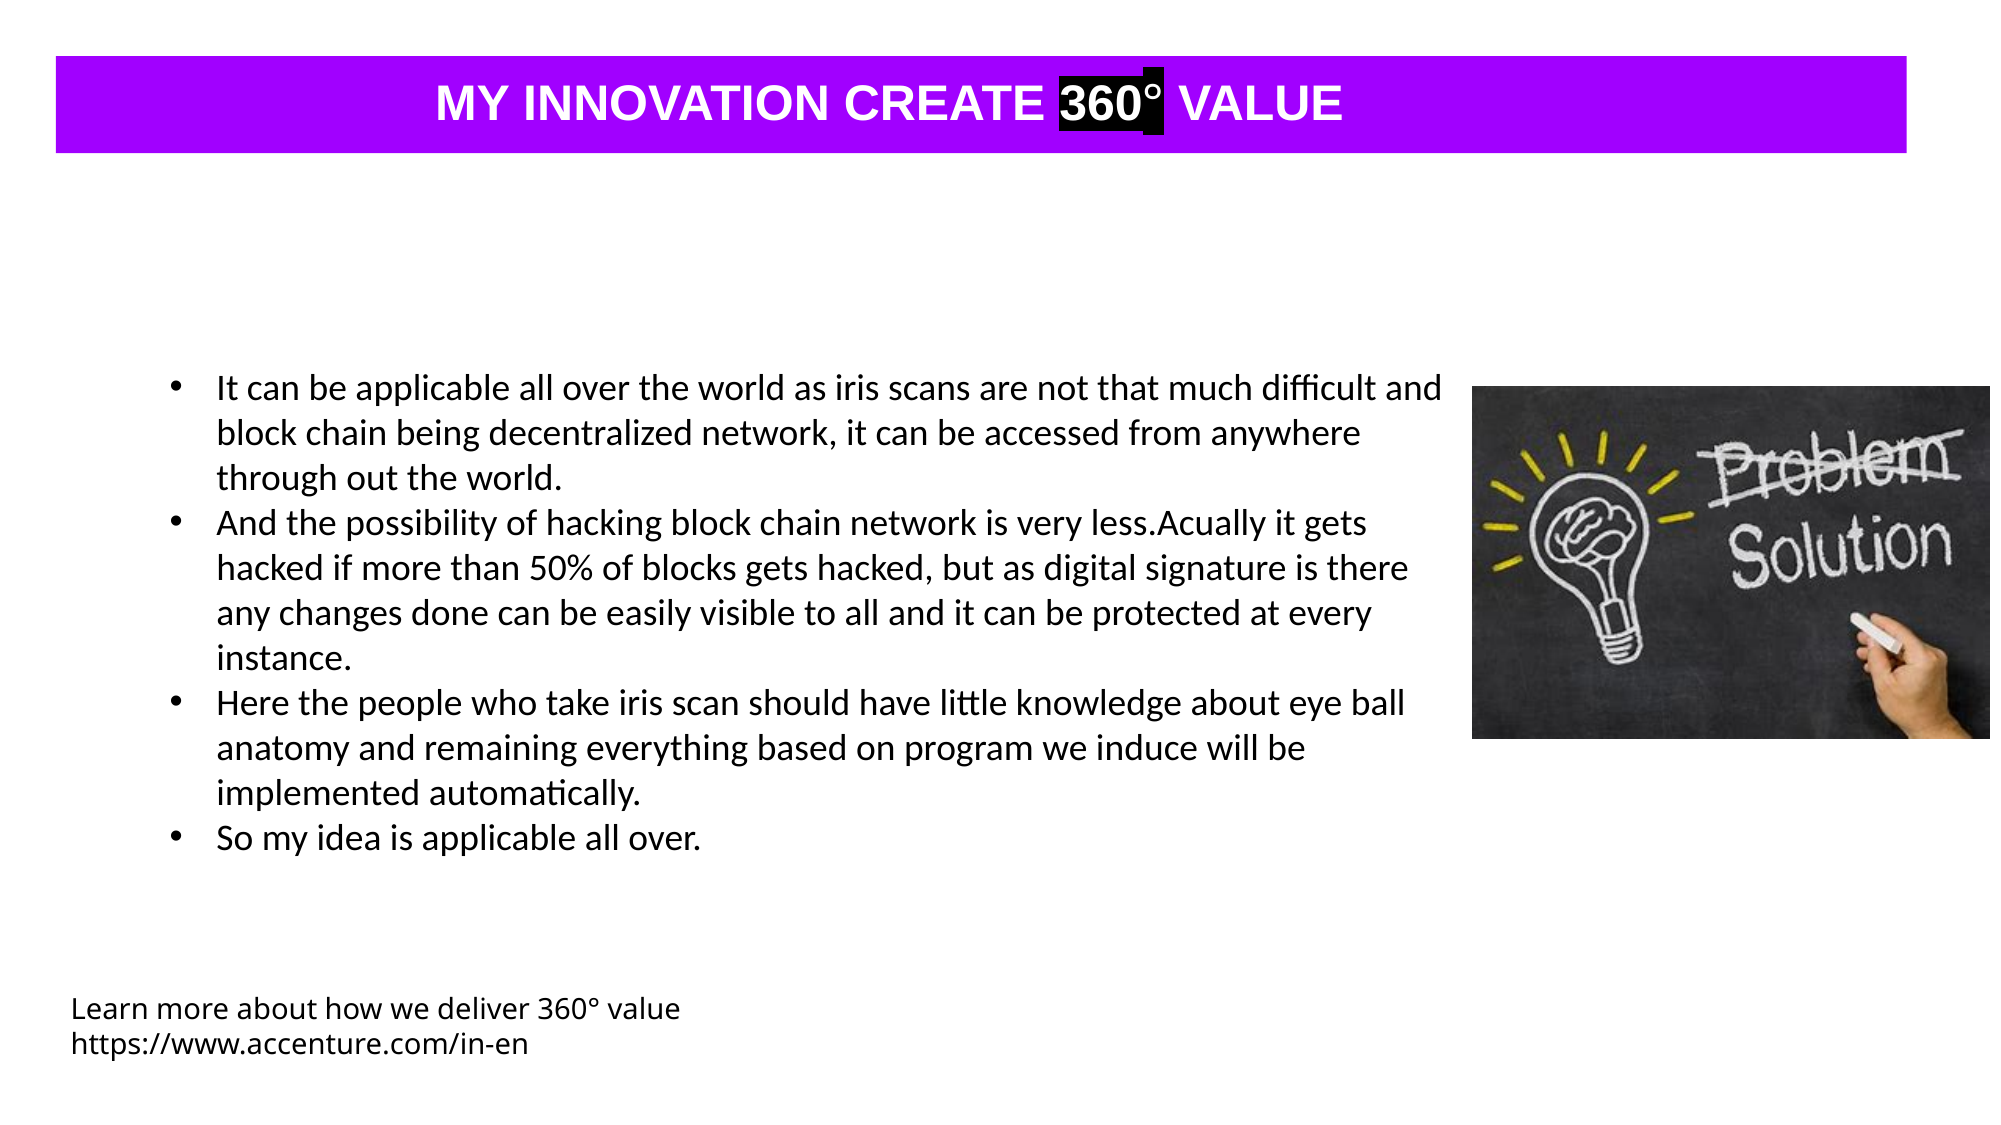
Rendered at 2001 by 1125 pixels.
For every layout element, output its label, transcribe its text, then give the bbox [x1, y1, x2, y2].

text_box It can be applicable all over the world as iris scans are not that much difficult and block chain being decentralized network, it can be accessed from anywhere through out the world. And the possibility of hacking block chain network is very less.Acually it gets hacked if more than 50% of blocks gets hacked, but as digital signature is there any changes done can be easily visible to all and it can be protected at every instance. Here the people who take iris scan should have little knowledge about eye ball anatomy and remaining everything based on program we induce will be implemented automatically. So my idea is applicable all over. [154, 355, 1473, 911]
picture [1472, 386, 1990, 739]
text_box Learn more about how we deliver 360° value https://www.accenture.com/in-en [55, 982, 1309, 1068]
title MY INNOVATION CREATE 360° VALUE [55, 56, 1907, 154]
